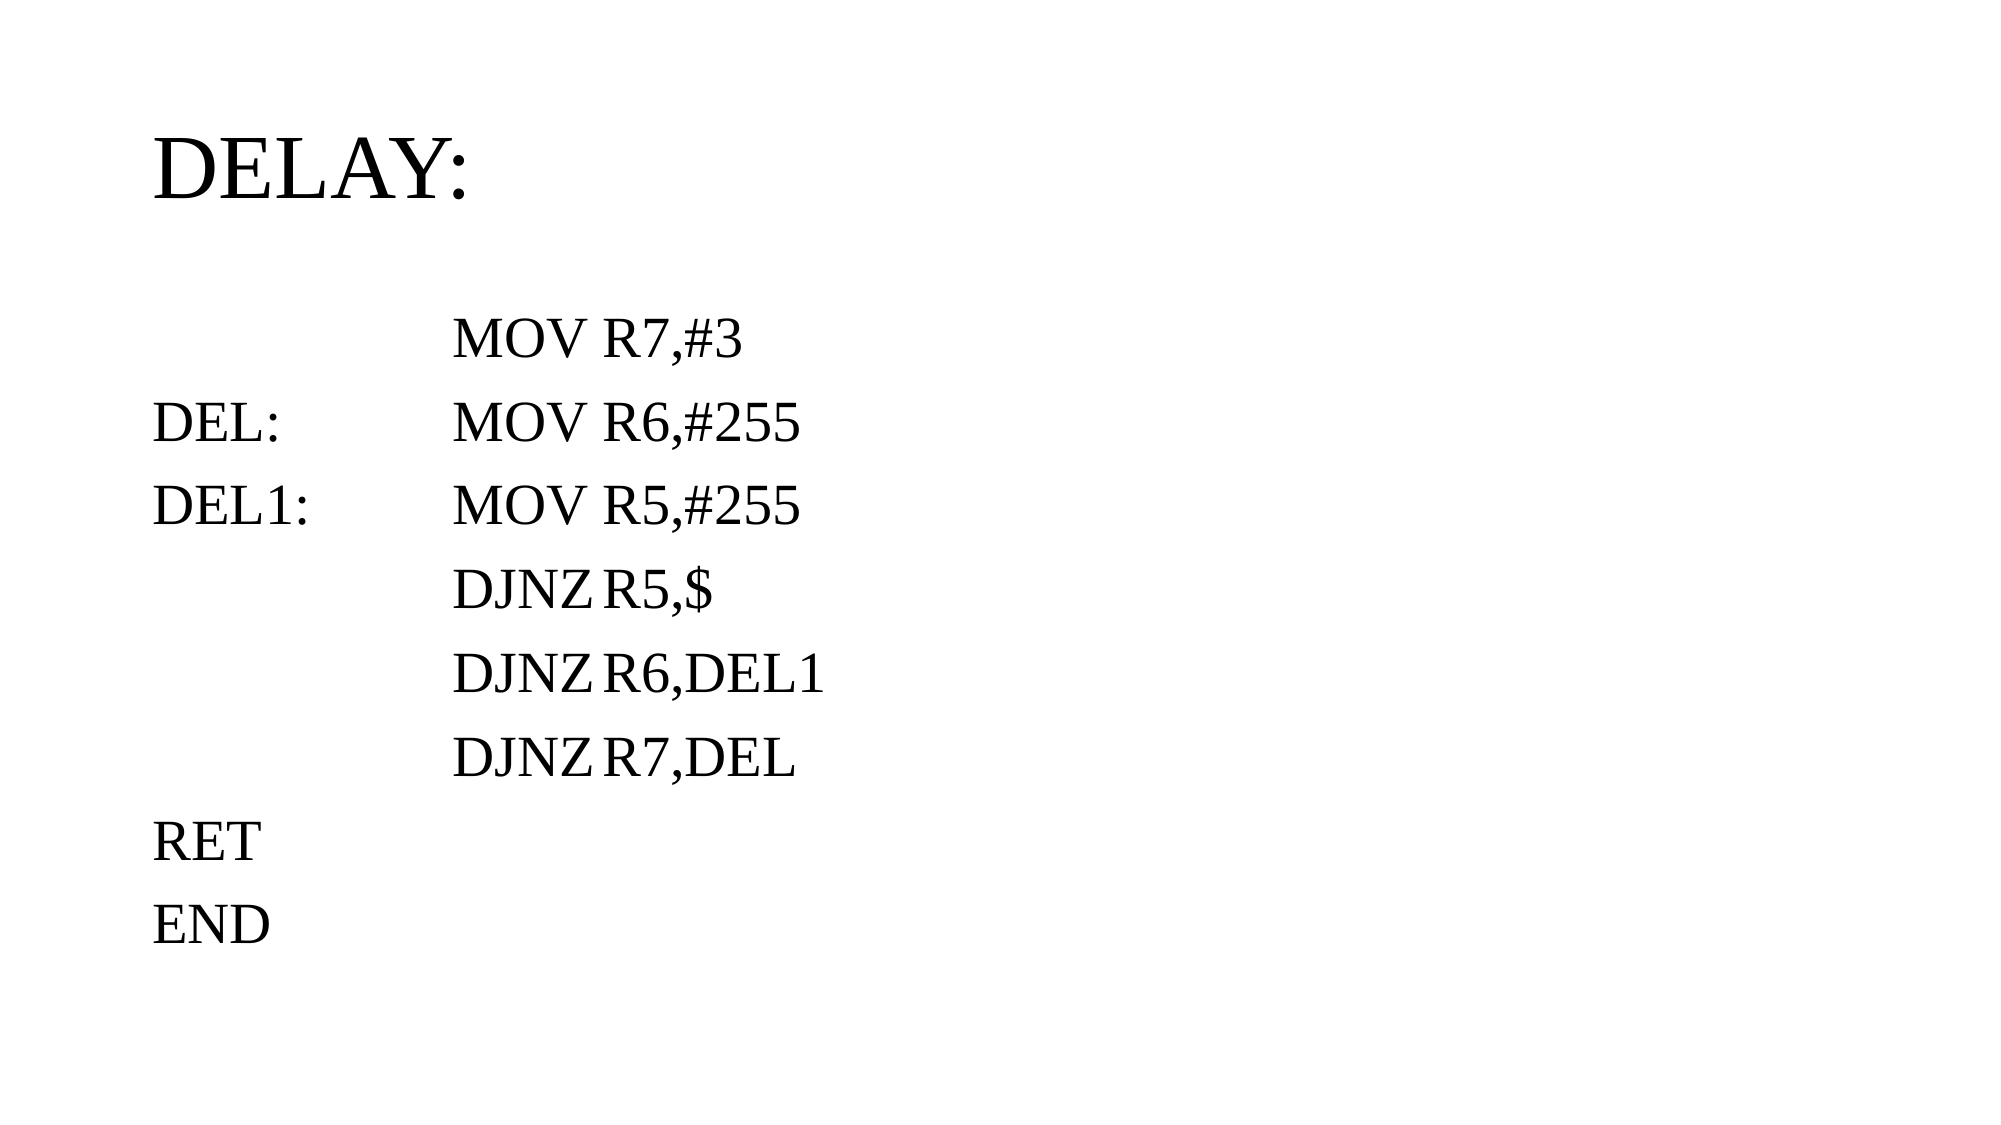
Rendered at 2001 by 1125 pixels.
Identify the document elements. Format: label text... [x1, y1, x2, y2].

list MOV R7,#3 DEL: MOV R6,#255 DEL1: MOV R5,#255 DJNZ R5,$ DJNZ R6,DEL1 DJNZ R7,DEL RET END [137, 299, 1863, 1014]
title DELAY: [137, 59, 1863, 278]
